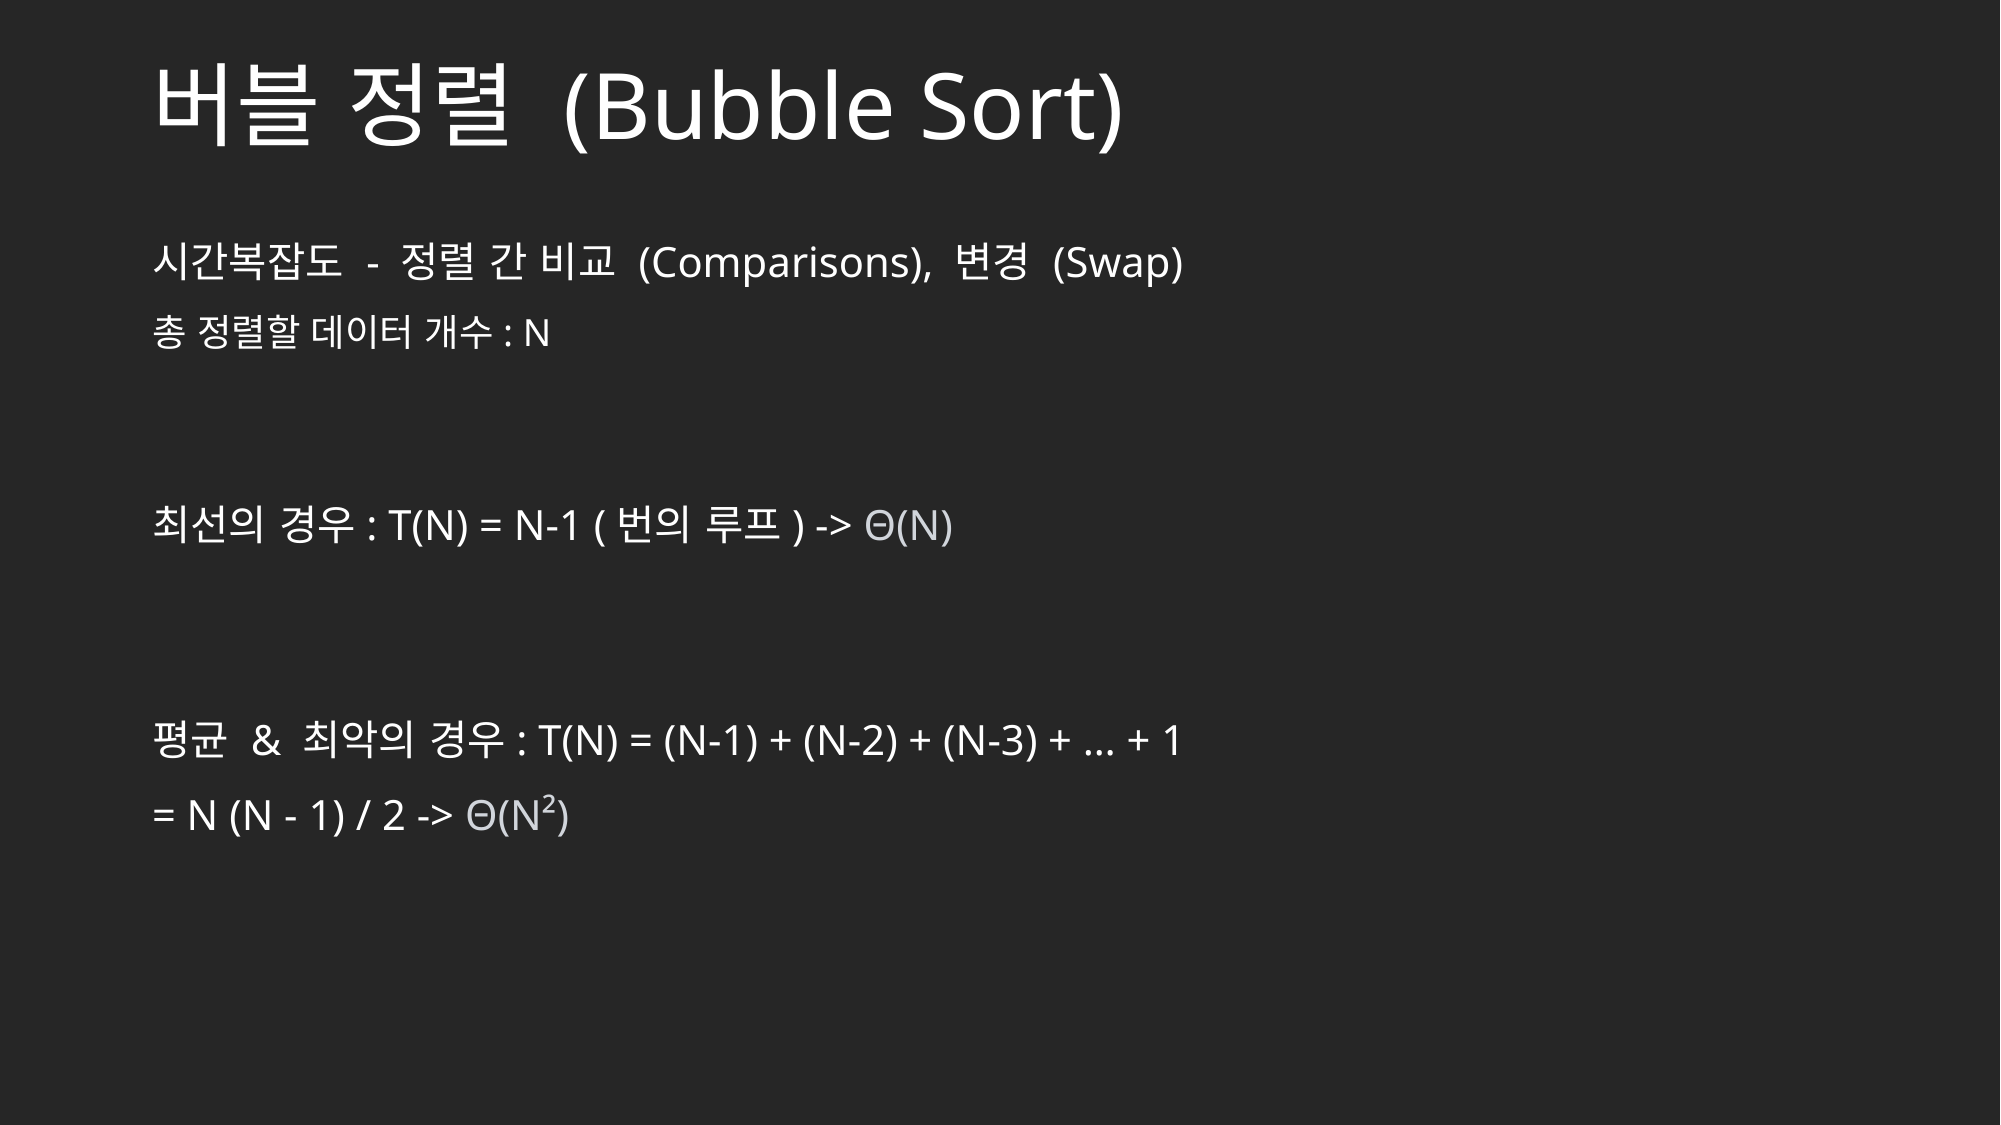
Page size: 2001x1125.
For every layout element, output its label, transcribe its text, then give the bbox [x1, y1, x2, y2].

text_box 총 정렬할 데이터 개수: N [137, 301, 581, 362]
text_box 시간복잡도 - 정렬 간 비교 (Comparisons), 변경 (Swap) [137, 228, 1277, 294]
text_box 최선의 경우: T(N) = N-1 (번의 루프) -> Θ(N) [137, 491, 1131, 557]
text_box 평균 & 최악의 경우: T(N) = (N-1) + (N-2) + (N-3) + … + 1 = N (N - 1) / 2 -> Θ(N²) [137, 681, 1427, 846]
title 버블 정렬 (Bubble Sort) [137, 27, 1863, 192]
